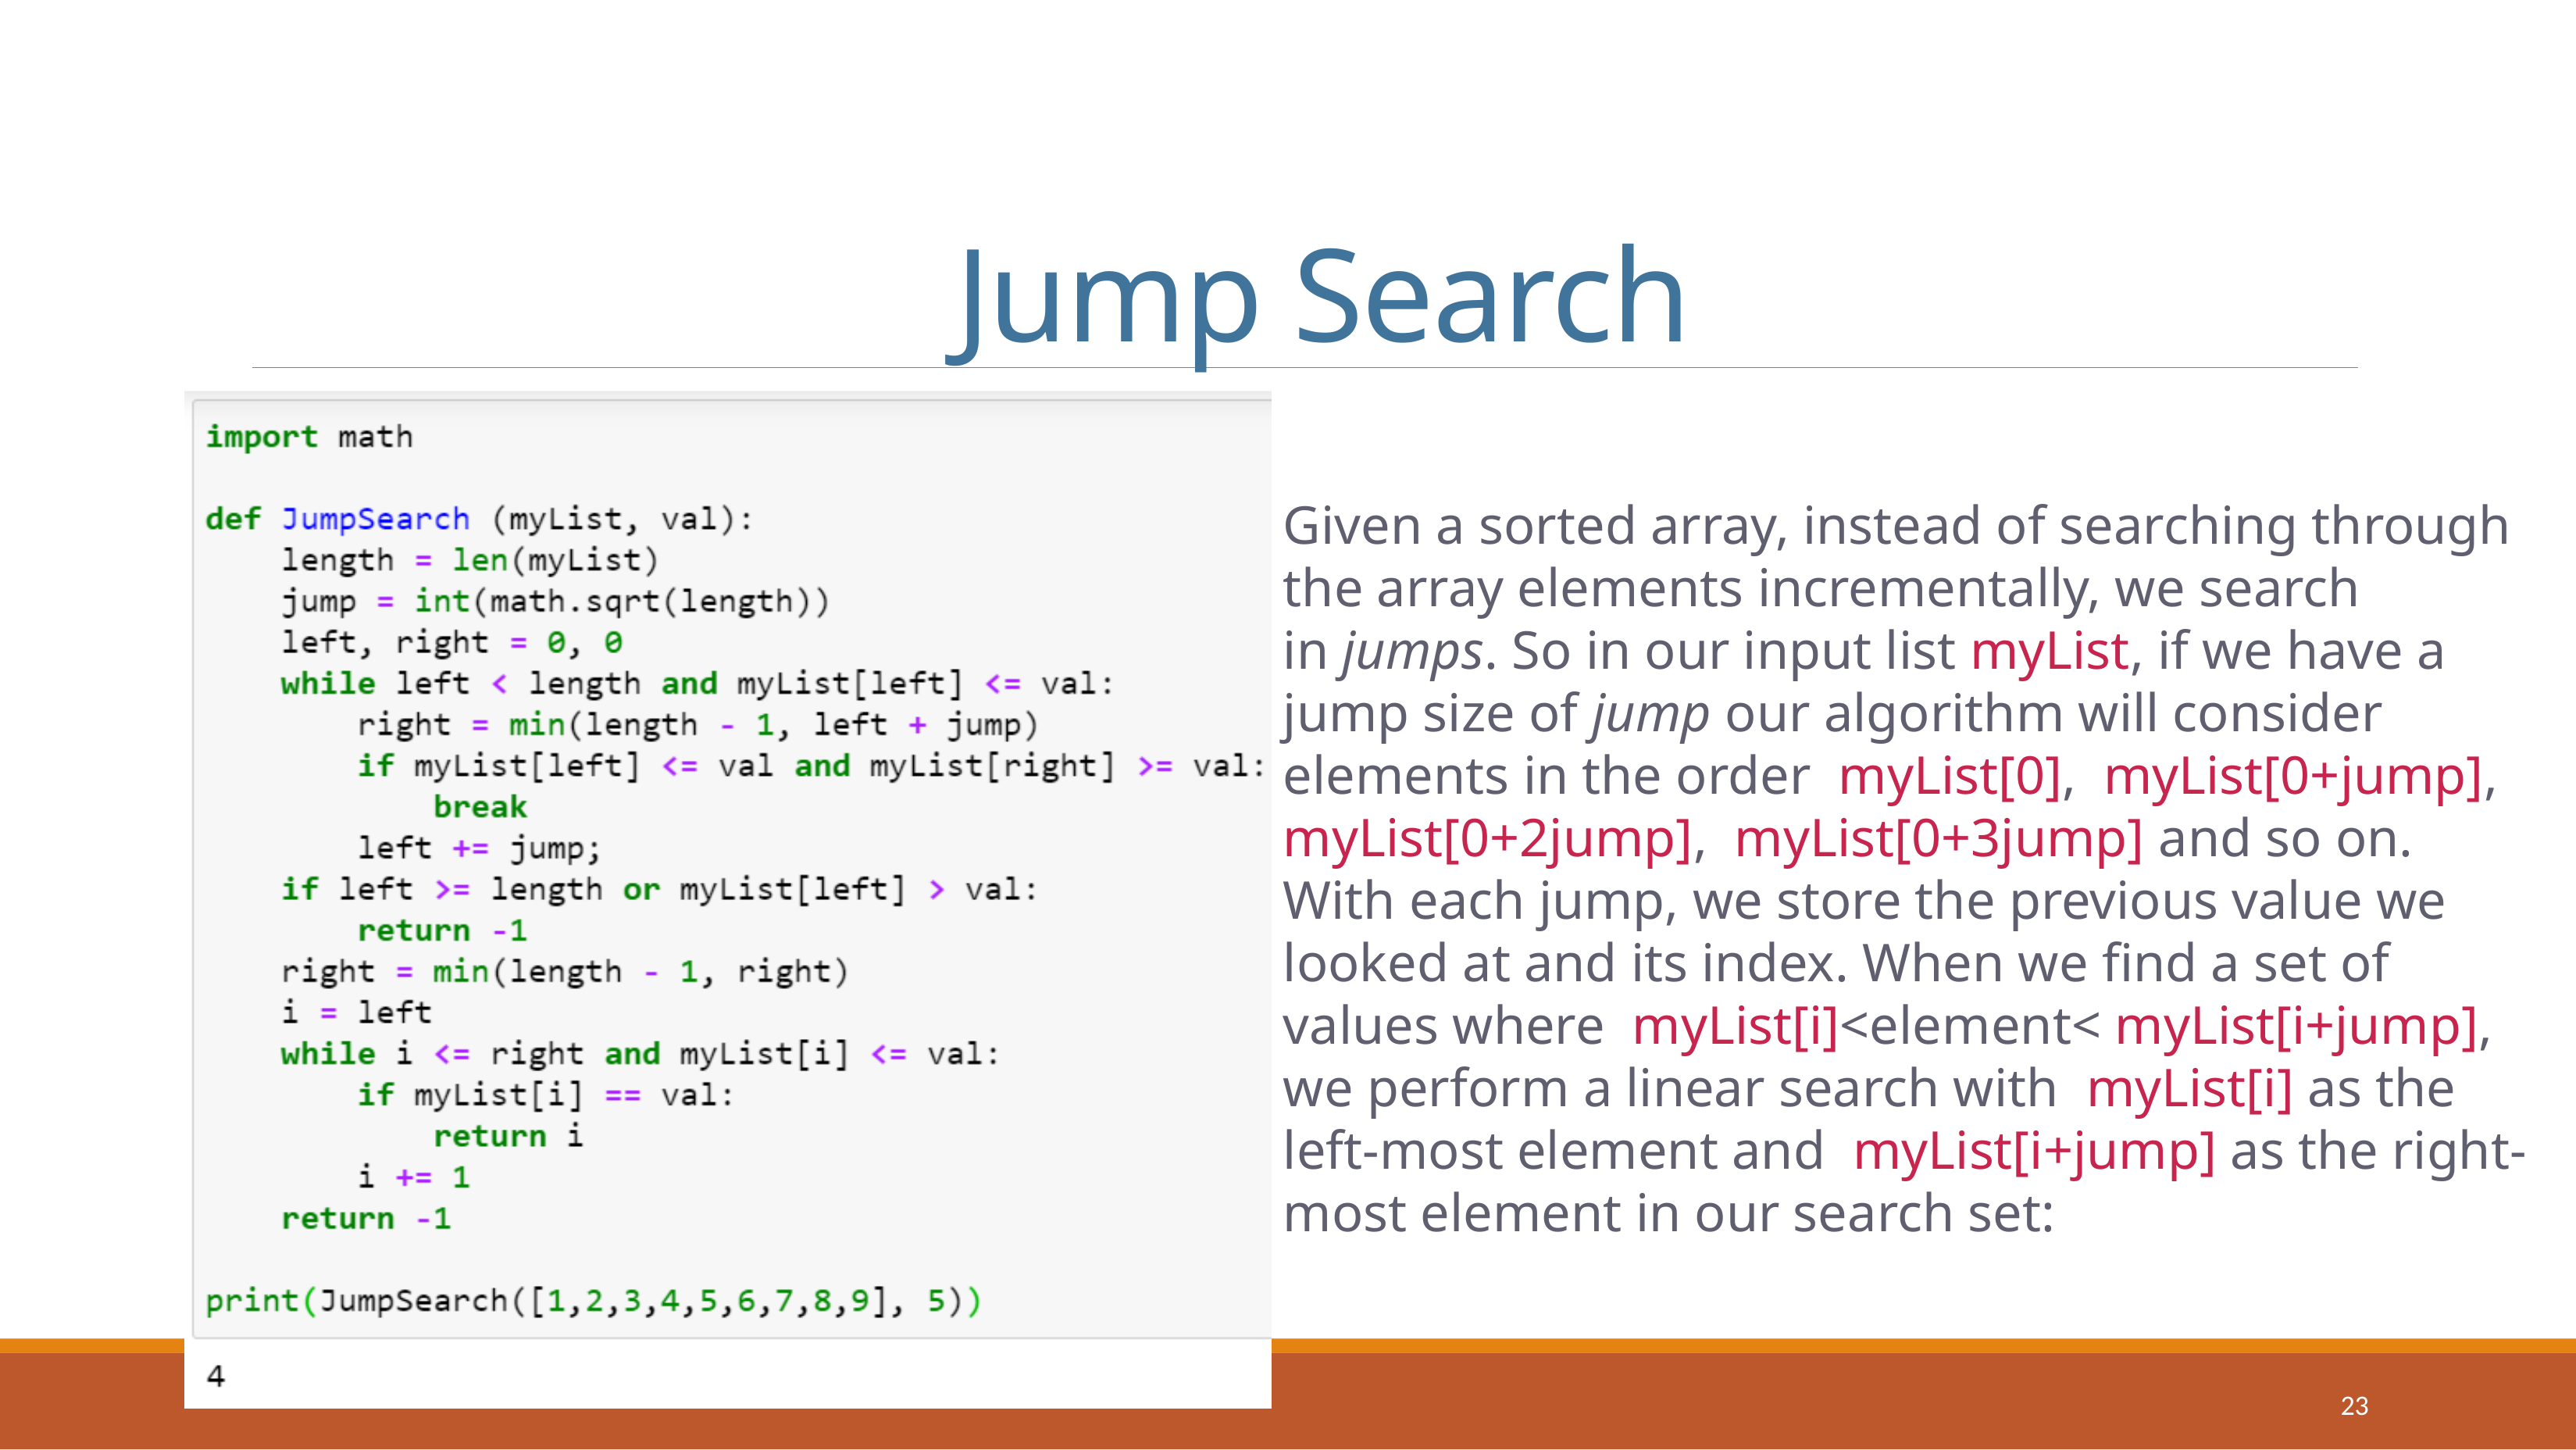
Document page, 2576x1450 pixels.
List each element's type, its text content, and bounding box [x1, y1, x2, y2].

picture [184, 390, 1272, 1409]
slide_number 23 [2092, 1248, 2369, 1450]
text_box Given a sorted array, instead of searching through the array elements incrementally, we search in jumps. So in our input list myList, if we have a jump size of jump our algorithm will consider elements in the order myList[0], myList[0+jump], myList[0+2jump], myList[0+3jump] and so on. With each jump, we store the previous value we looked at and its index. When we find a set of values where myList[i]<element< myList[i+jump], we perform a linear search with myList[i] as the left-most element and myList[i+jump] as the right-most element in our search set: [1280, 486, 2543, 1248]
title Jump Search [126, 38, 2518, 412]
